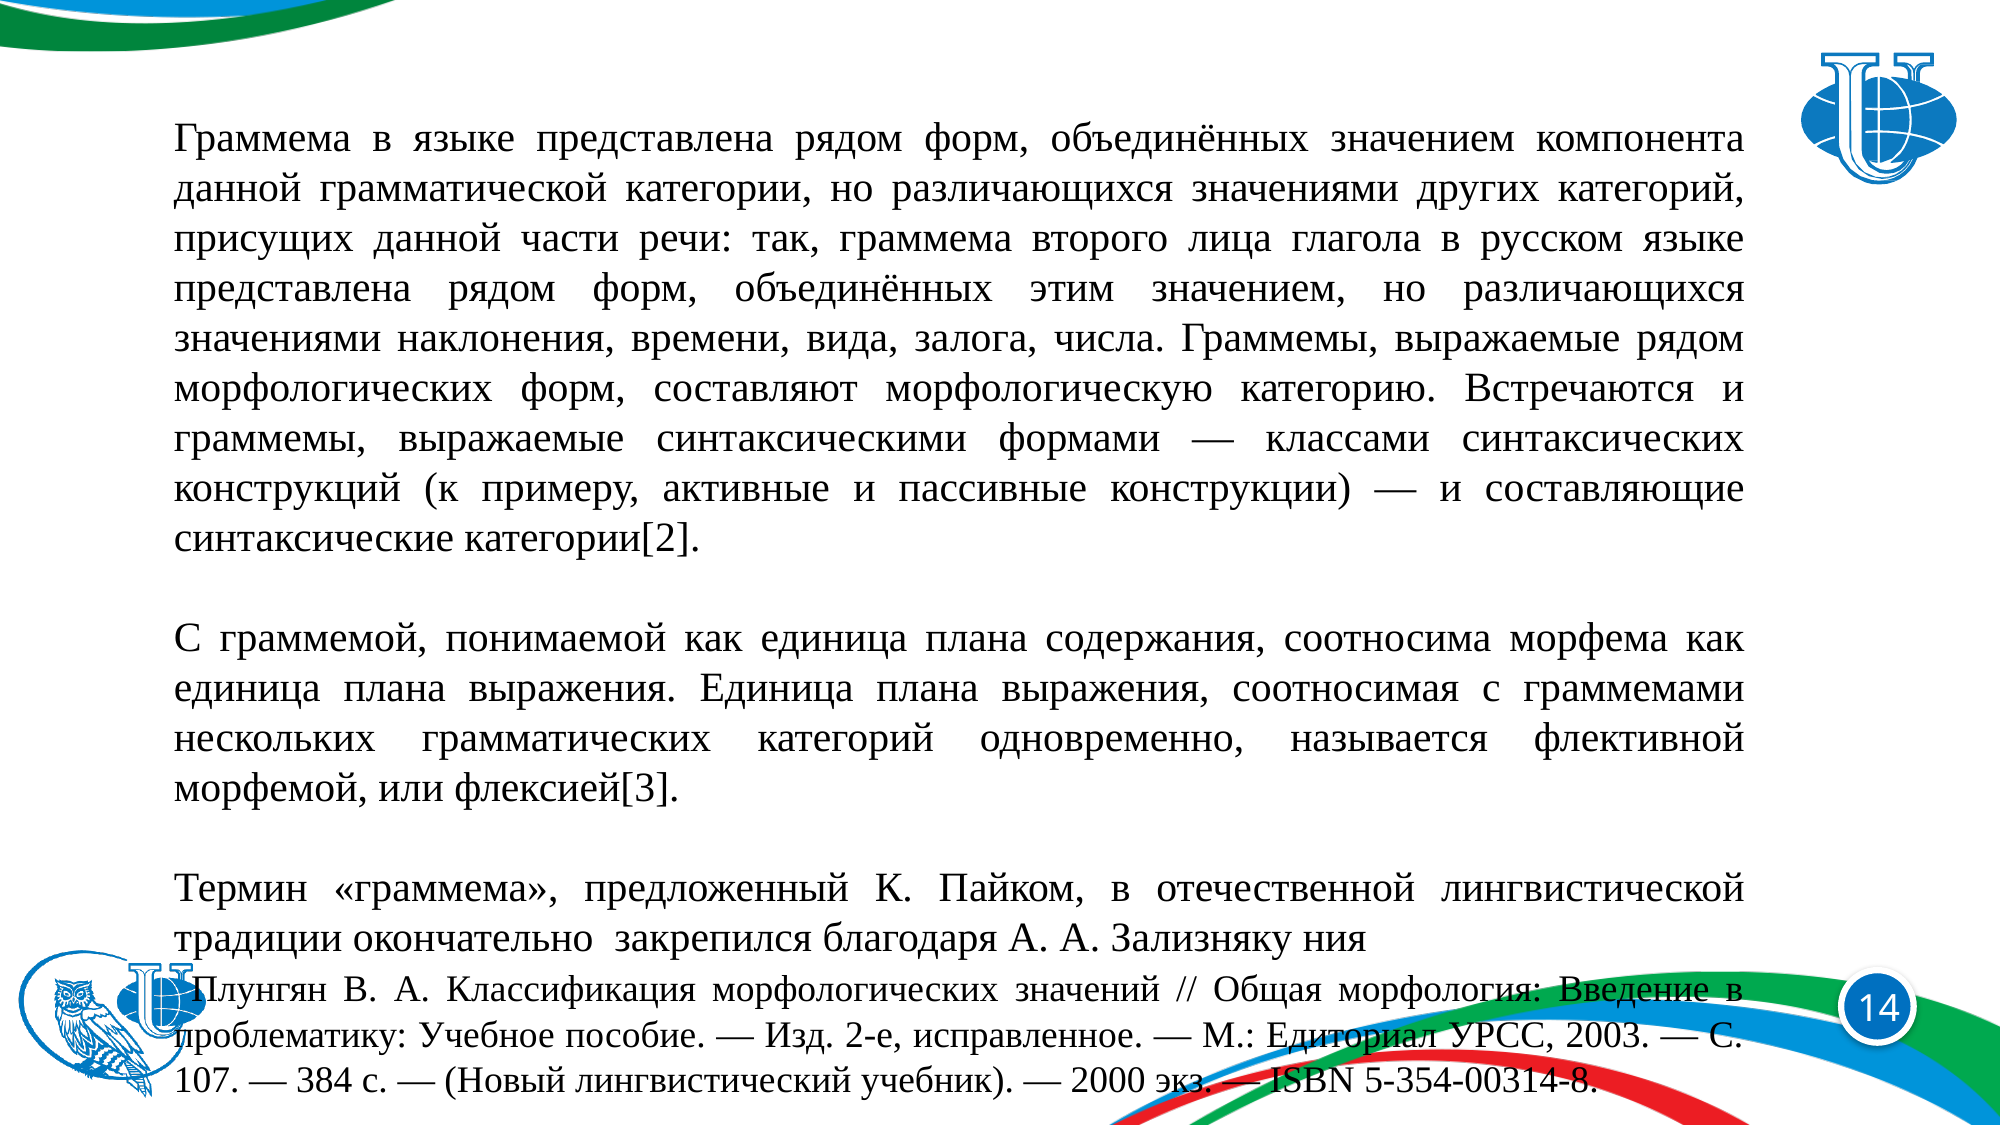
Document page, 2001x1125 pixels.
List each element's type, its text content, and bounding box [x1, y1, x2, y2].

text_box Граммема в языке представлена рядом форм, объединённых значением компонента данной грамматической категории, но различающихся значениями других категорий, присущих данной части речи: так, граммема второго лица глагола в русском языке представлена рядом форм, объединённых этим значением, но различающихся значениями наклонения, времени, вида, залога, числа. Граммемы, выражаемые рядом морфологических форм, составляют морфологическую категорию. Встречаются и граммемы, выражаемые синтаксическими формами — классами синтаксических конструкций (к примеру, активные и пассивные конструкции) — и составляющие синтаксические категории[2]. С граммемой, понимаемой как единица плана содержания, соотносима морфема как единица плана выражения. Единица плана выражения, соотносимая с граммемами нескольких грамматических категорий одновременно, называется флективной морфемой, или флексией[3]. Термин «граммема», предложенный К. Пайком, в отечественной лингвистической традиции окончательно закрепился благодаря А. А. Зализняку ния Плунгян В. А. Классификация морфологических значений // Общая морфология: Введение в проблематику: Учебное пособие. — Изд. 2-е, исправленное. — М.: Едиториал УРСС, 2003. — С. 107. — 384 с. — (Новый лингвистический учебник). — 2000 экз. — ISBN 5-354-00314-8. [159, 102, 1760, 910]
picture [0, 0, 2000, 1125]
